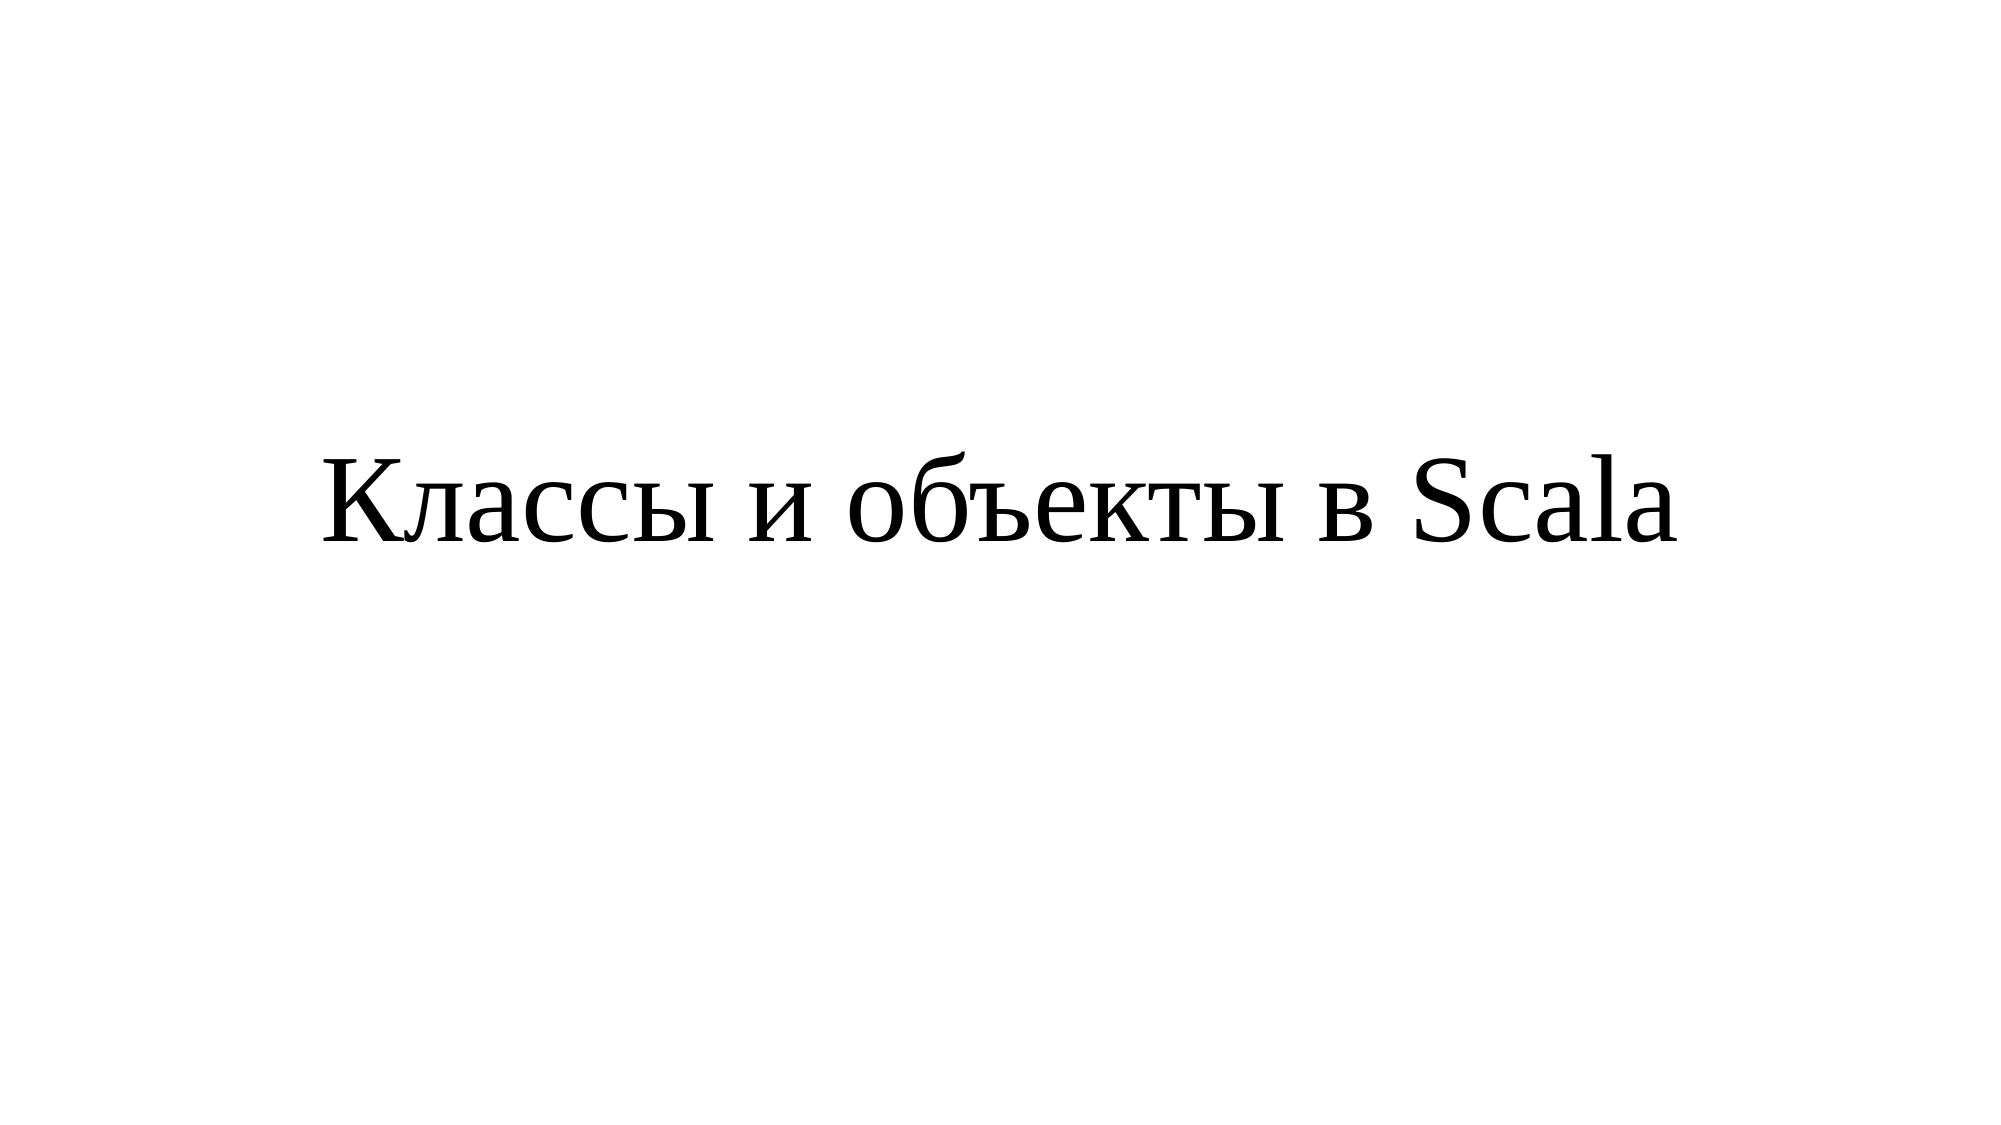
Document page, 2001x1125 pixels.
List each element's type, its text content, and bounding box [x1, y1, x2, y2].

title Классы и объекты в Scala [0, 184, 2000, 576]
